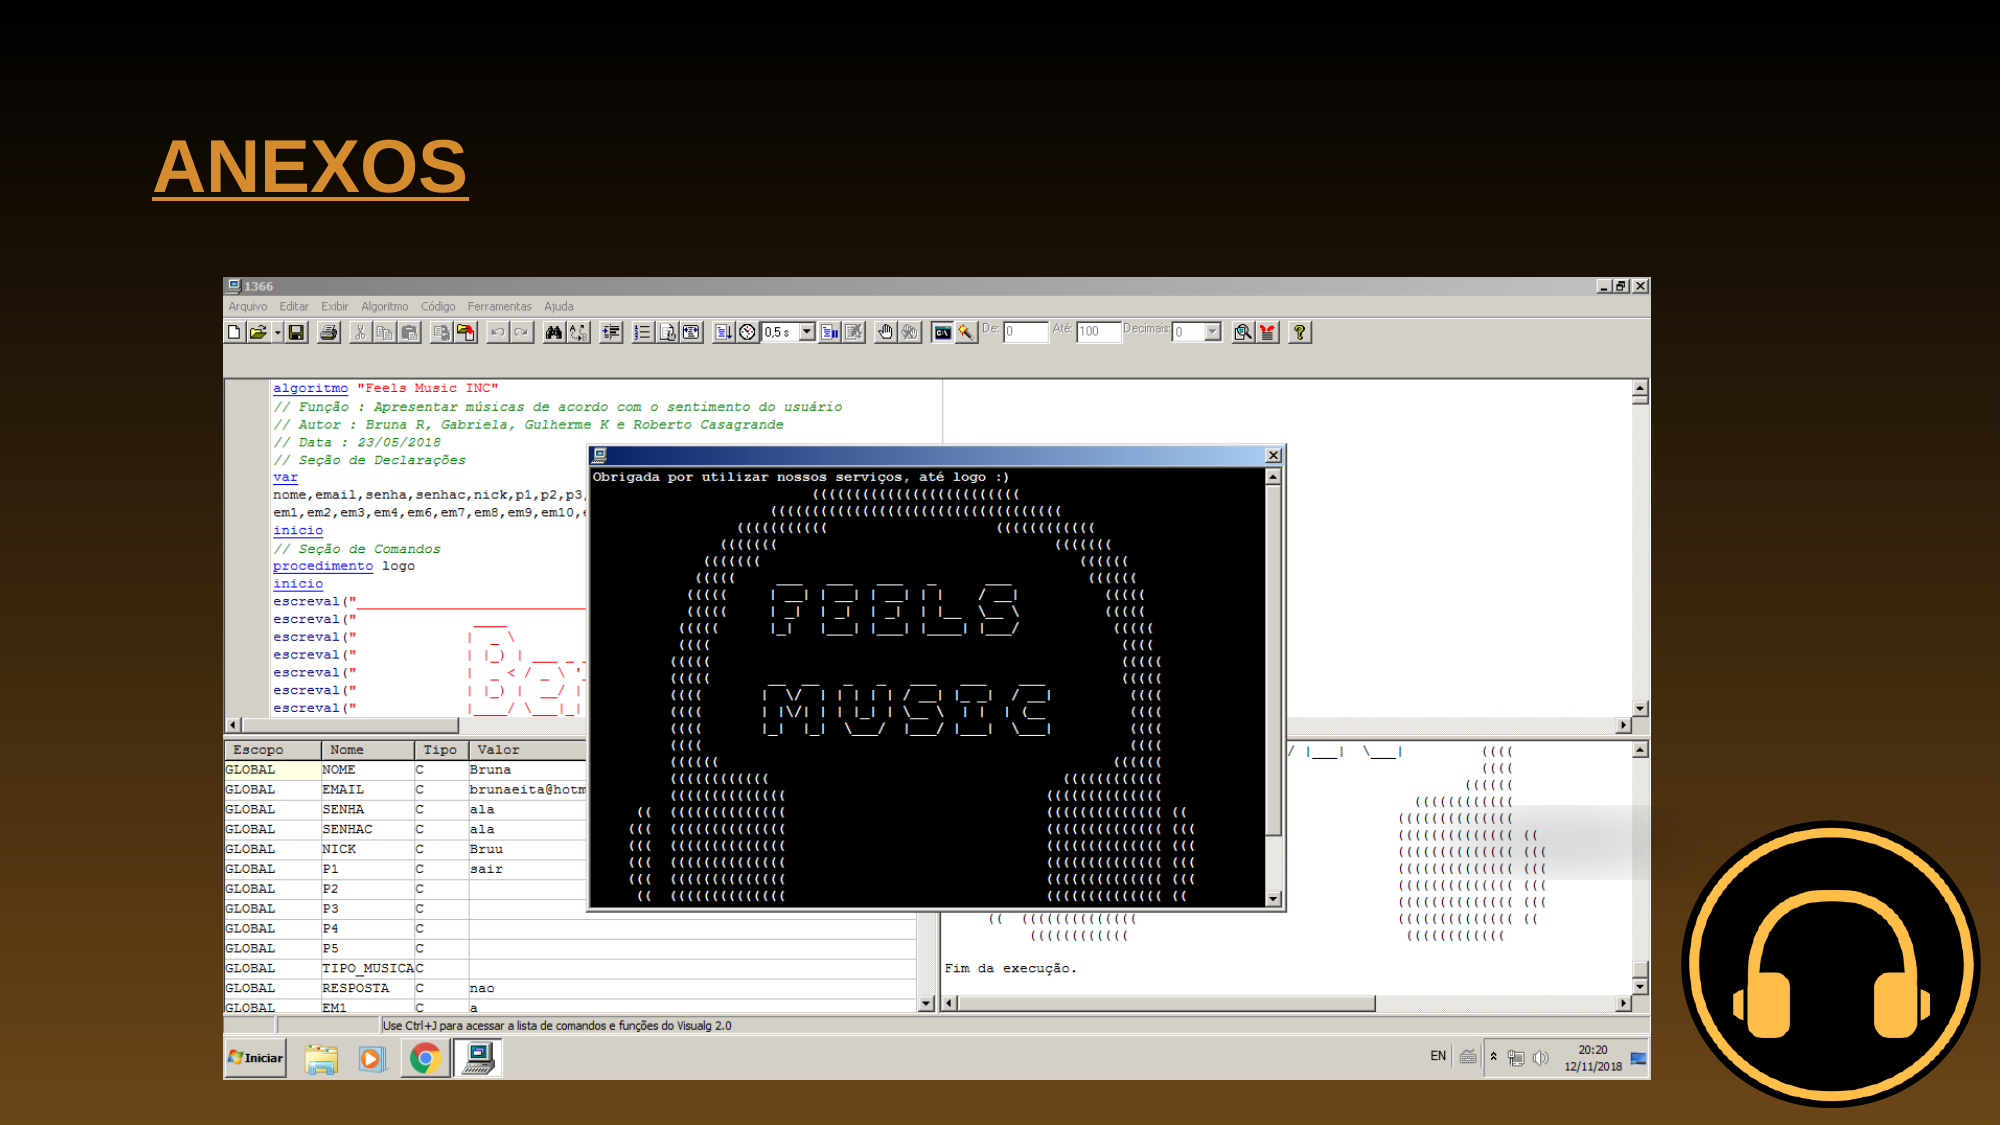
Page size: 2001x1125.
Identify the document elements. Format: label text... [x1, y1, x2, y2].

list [223, 277, 1651, 1080]
picture [1681, 820, 1981, 1109]
title ANEXOS [137, 59, 1863, 278]
